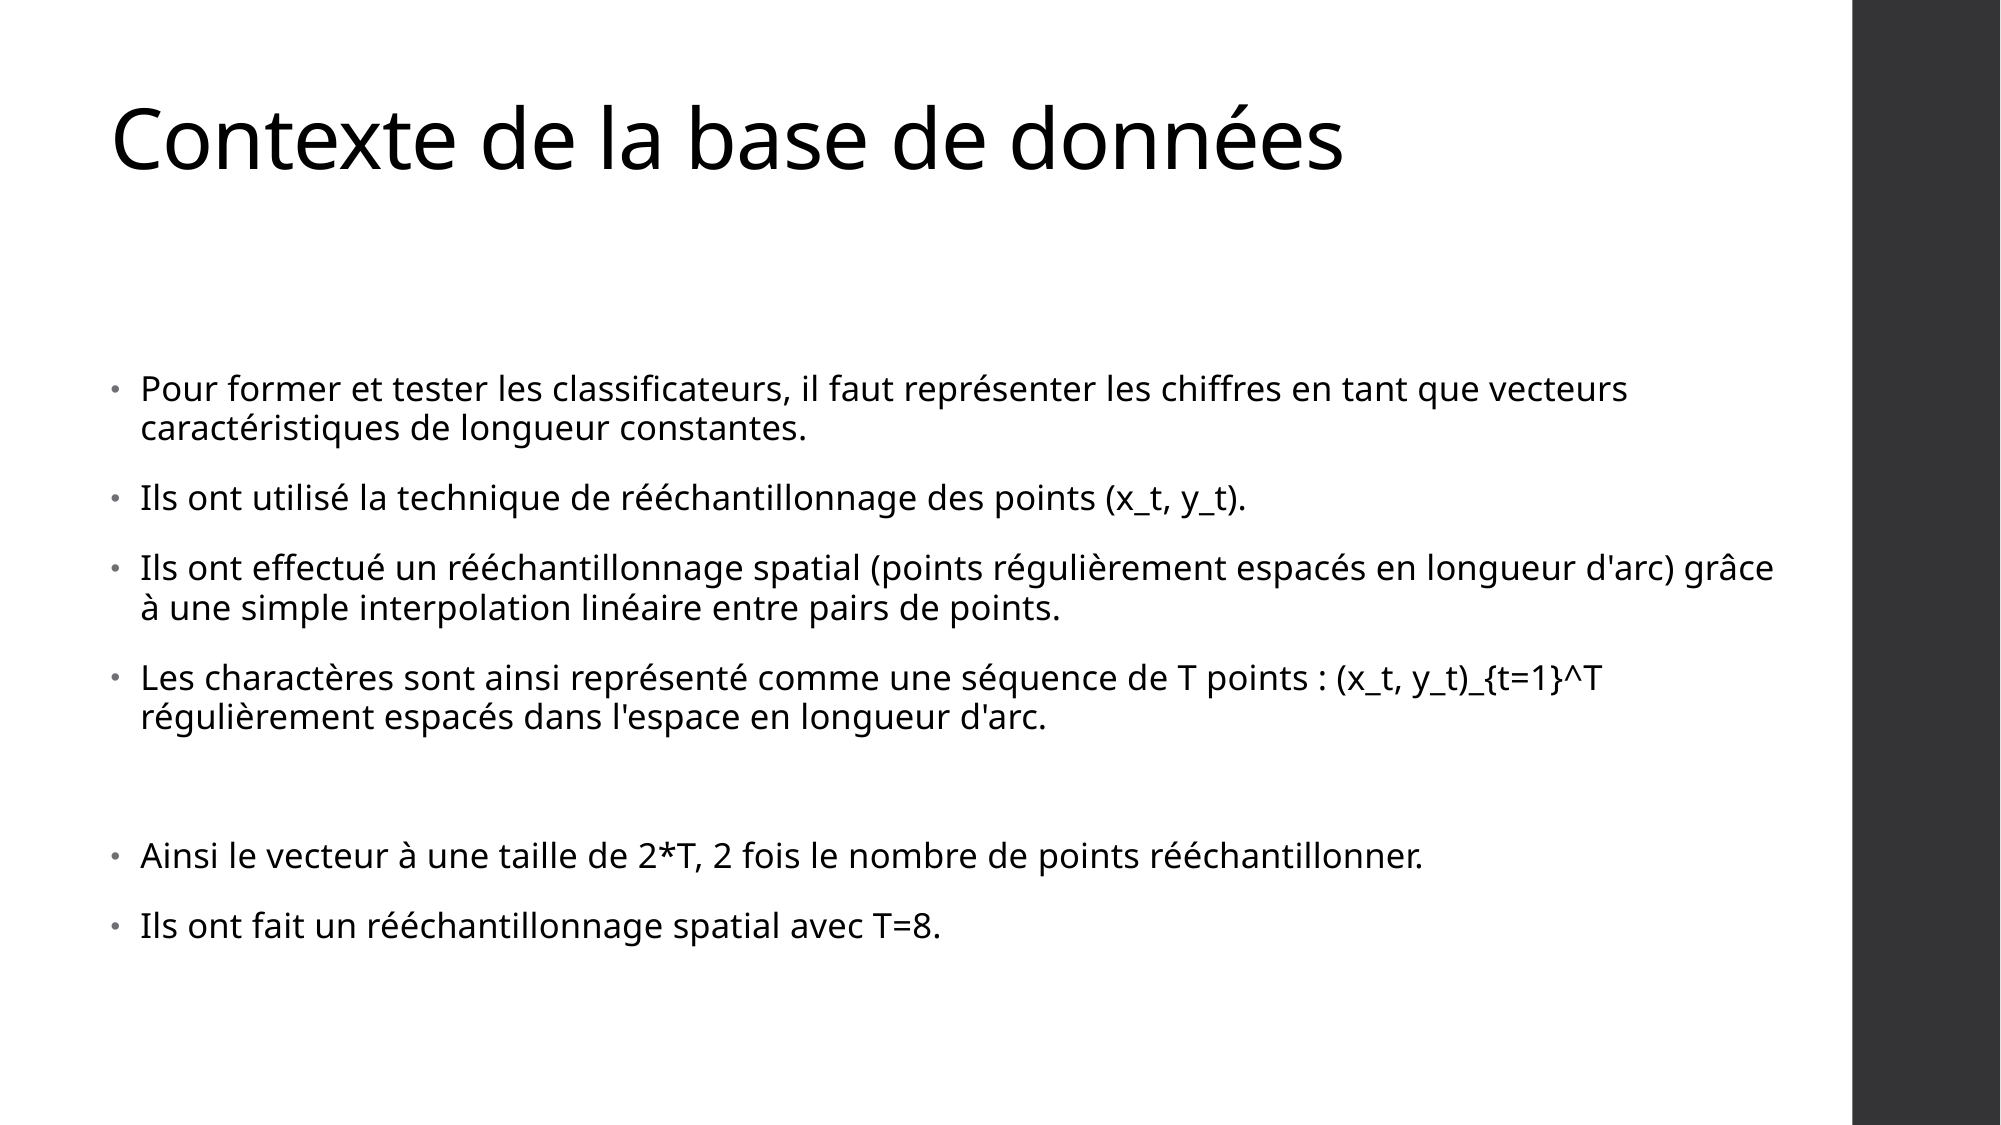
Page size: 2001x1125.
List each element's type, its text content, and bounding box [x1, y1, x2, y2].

list Pour former et tester les classificateurs, il faut représenter les chiffres en tant que vecteurs caractéristiques de longueur constantes. Ils ont utilisé la technique de rééchantillonnage des points (x_t, y_t). Ils ont effectué un rééchantillonnage spatial (points régulièrement espacés en longueur d'arc) grâce à une simple interpolation linéaire entre pairs de points. Les charactères sont ainsi représenté comme une séquence de T points : (x_t, y_t)_{t=1}^T régulièrement espacés dans l'espace en longueur d'arc. Ainsi le vecteur à une taille de 2*T, 2 fois le nombre de points rééchantillonner. Ils ont fait un rééchantillonnage spatial avec T=8. [95, 362, 1796, 958]
title Contexte de la base de données [95, 0, 1364, 195]
